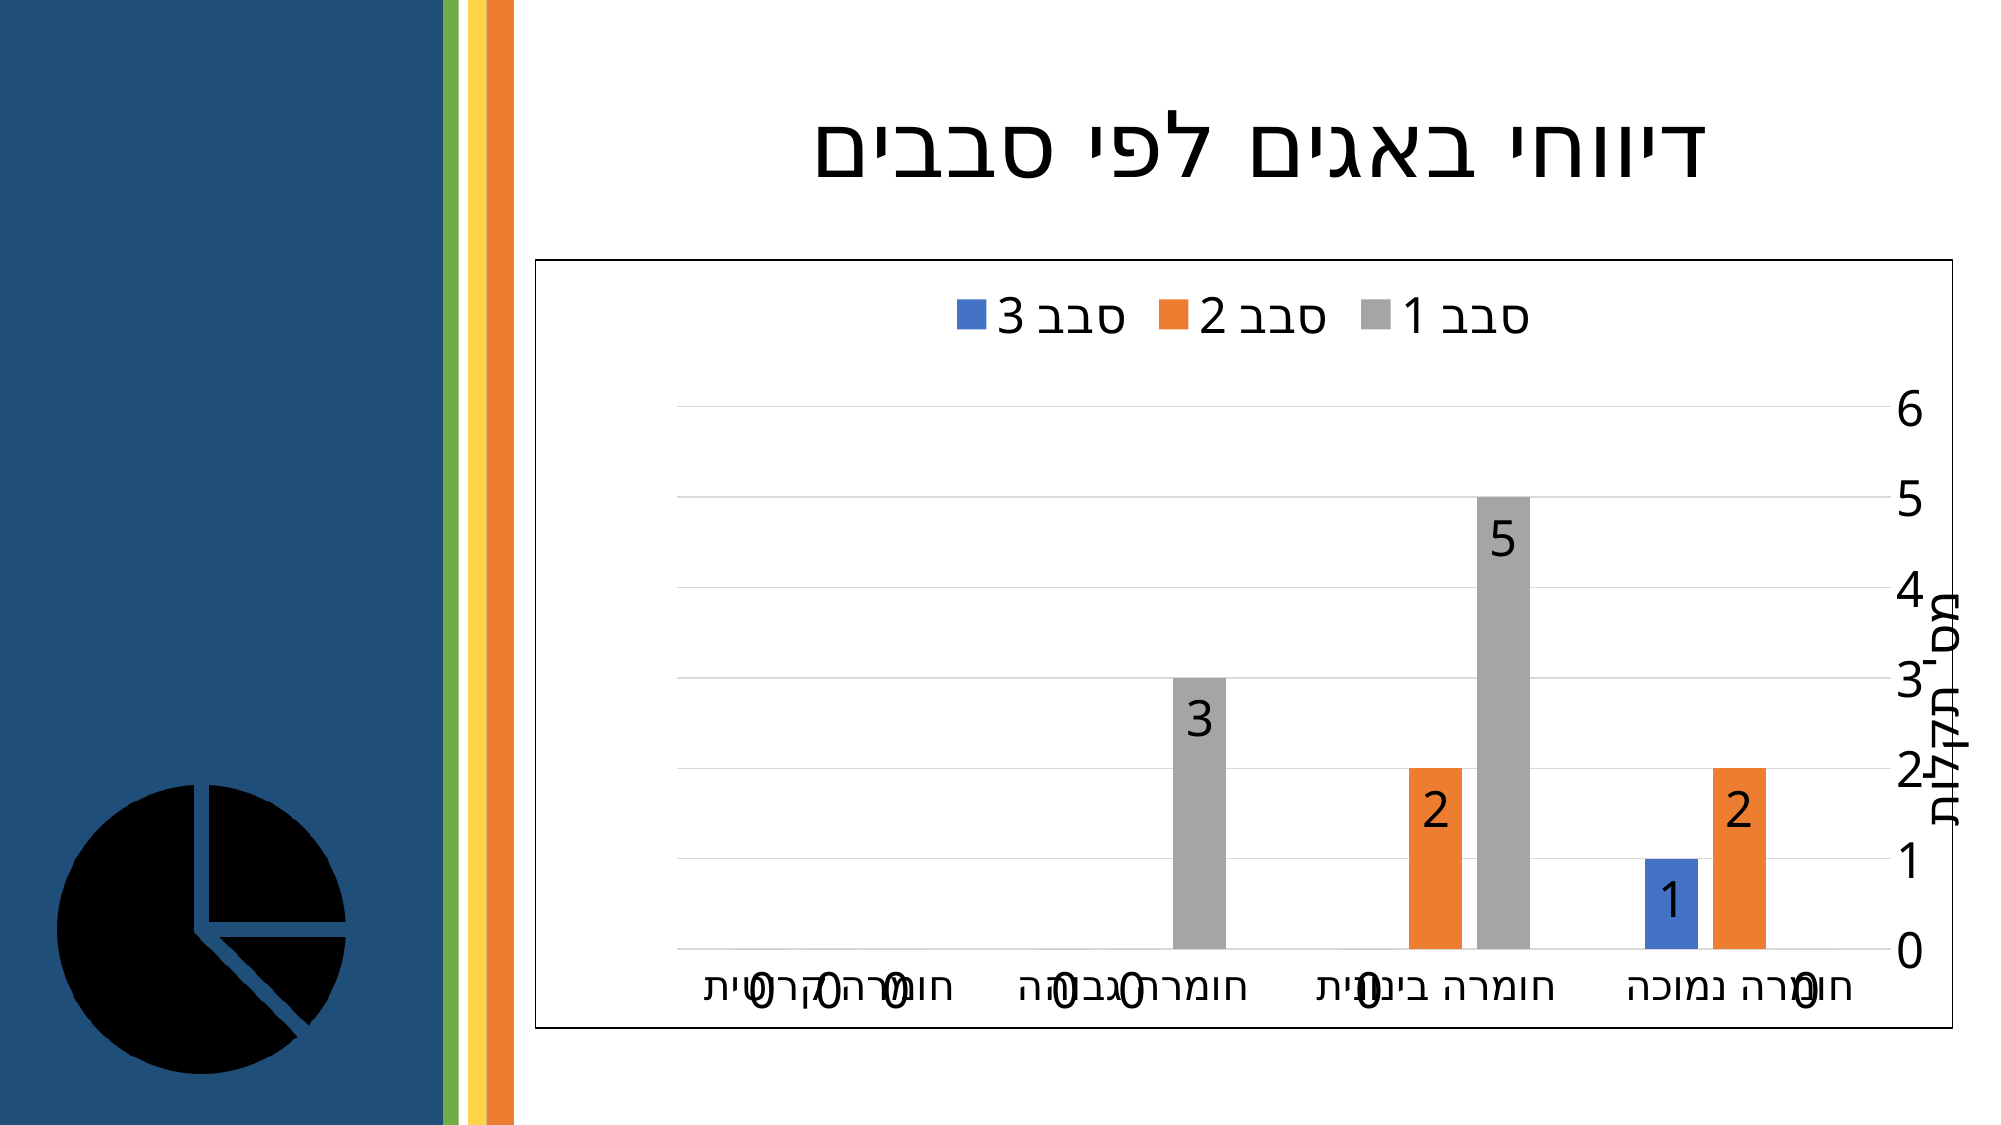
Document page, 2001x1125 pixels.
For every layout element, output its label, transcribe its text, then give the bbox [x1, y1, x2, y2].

chart [534, 259, 1986, 1029]
text_box דיווחי באגים לפי סבבים [573, 64, 1948, 233]
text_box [0, 0, 514, 1125]
picture [19, 747, 383, 1111]
